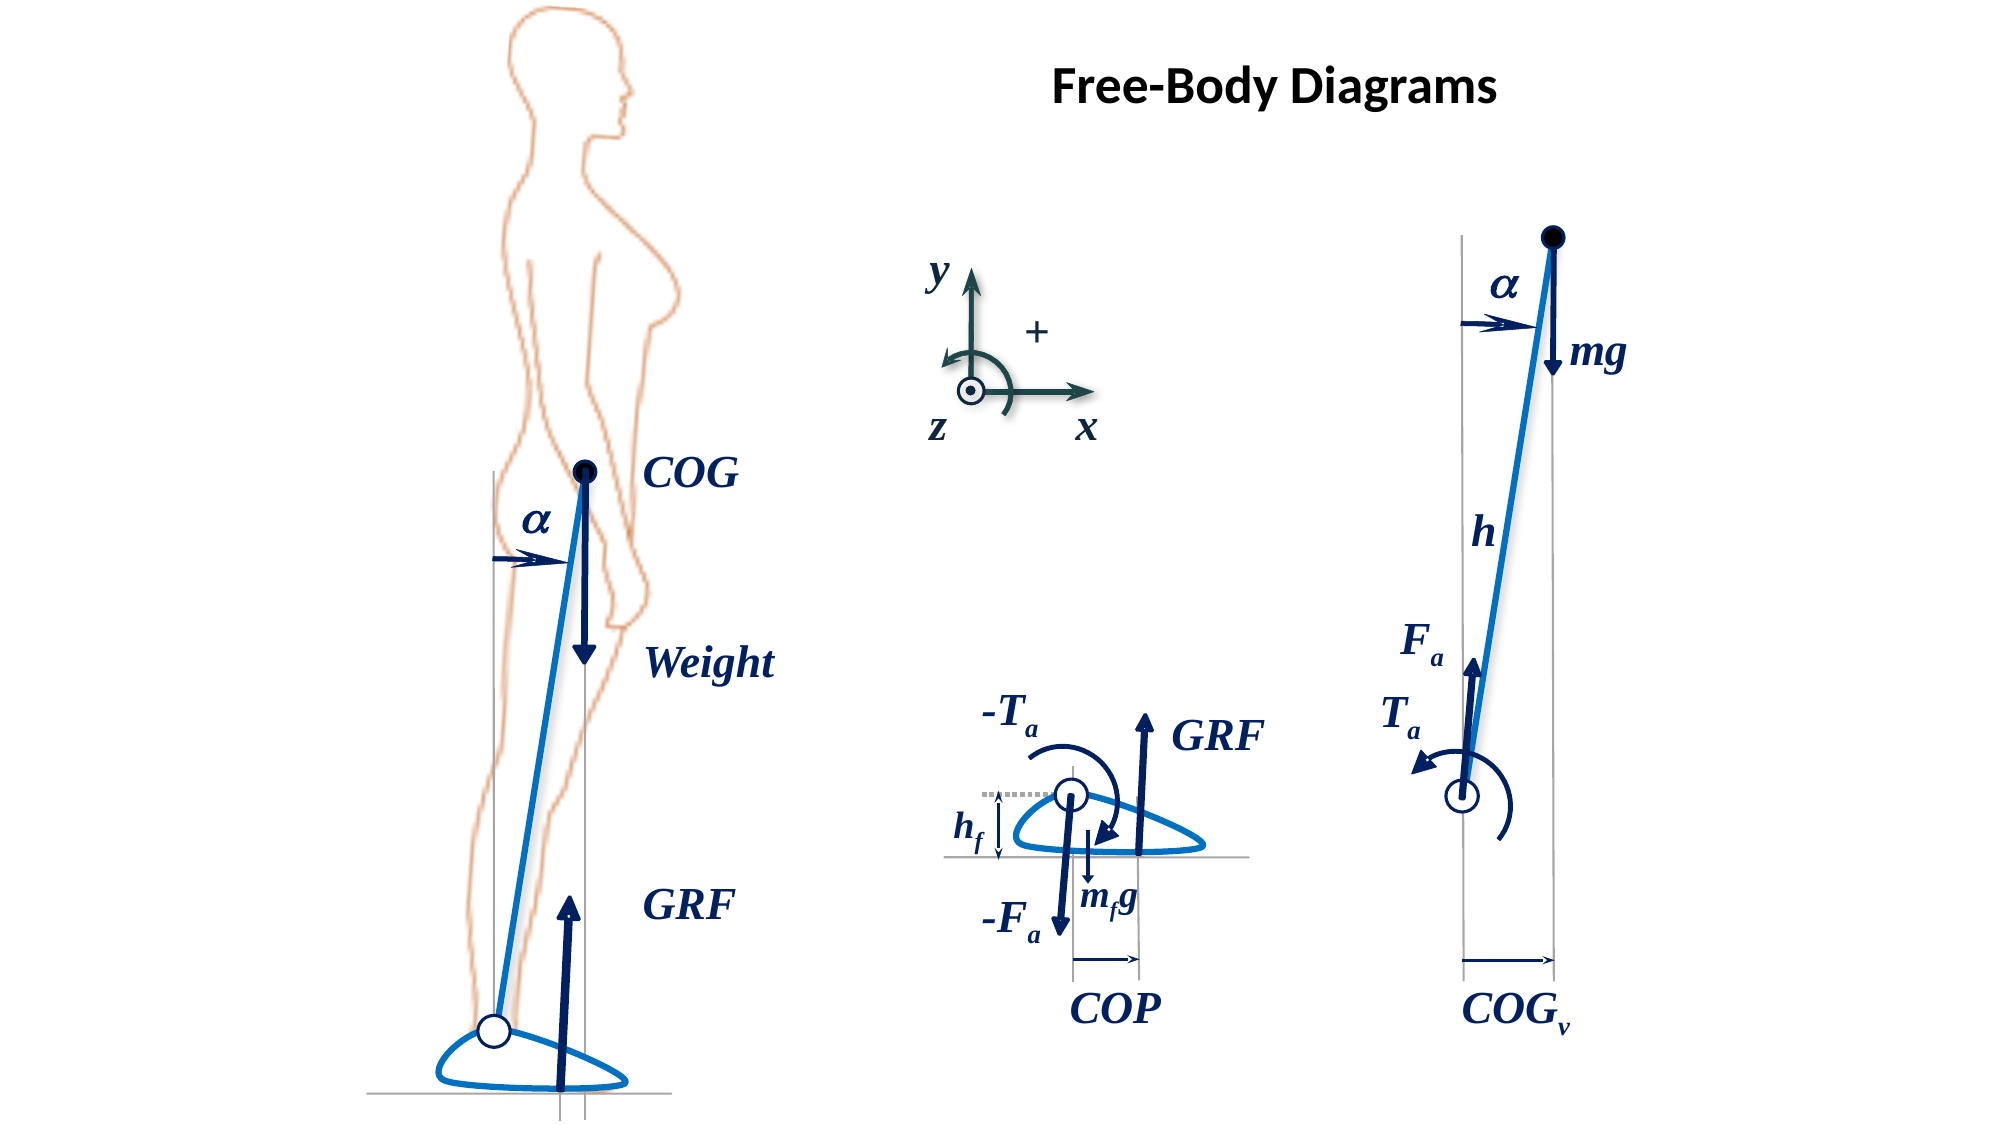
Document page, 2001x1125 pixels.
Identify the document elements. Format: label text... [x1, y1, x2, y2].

text_box -Fa [981, 886, 1045, 949]
text_box [1411, 749, 1461, 774]
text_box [1001, 793, 1213, 858]
text_box [1464, 658, 1481, 780]
text_box Fa [1400, 608, 1452, 672]
text_box COG [696, 441, 740, 497]
text_box Weight [696, 631, 775, 687]
text_box [1052, 858, 1069, 935]
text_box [1055, 779, 1088, 811]
text_box mf g [1079, 869, 1137, 922]
text_box GRF [1171, 704, 1266, 760]
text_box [423, 1029, 635, 1094]
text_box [477, 1015, 511, 1048]
text_box COP [1069, 978, 1162, 1034]
text_box [1468, 751, 1513, 841]
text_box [574, 461, 596, 483]
text_box [825, 284, 1209, 1076]
text_box COGv [1461, 977, 1571, 1041]
text_box [1136, 714, 1153, 793]
text_box hf [953, 796, 983, 855]
text_box h [1471, 500, 1518, 557]
text_box [1464, 314, 1537, 333]
text_box mg [1569, 320, 1629, 376]
text_box -Ta [981, 679, 1041, 743]
text_box Ta [1379, 681, 1426, 745]
text_box a [1487, 251, 1517, 307]
text_box [1544, 361, 1551, 372]
picture [472, 8, 696, 1091]
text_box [1445, 780, 1479, 813]
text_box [929, 238, 1099, 451]
text_box GRF [696, 873, 737, 929]
text_box [1554, 250, 1562, 373]
text_box [1028, 744, 1119, 793]
text_box Free-Body Diagrams [1013, 42, 1537, 122]
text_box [1542, 226, 1564, 249]
